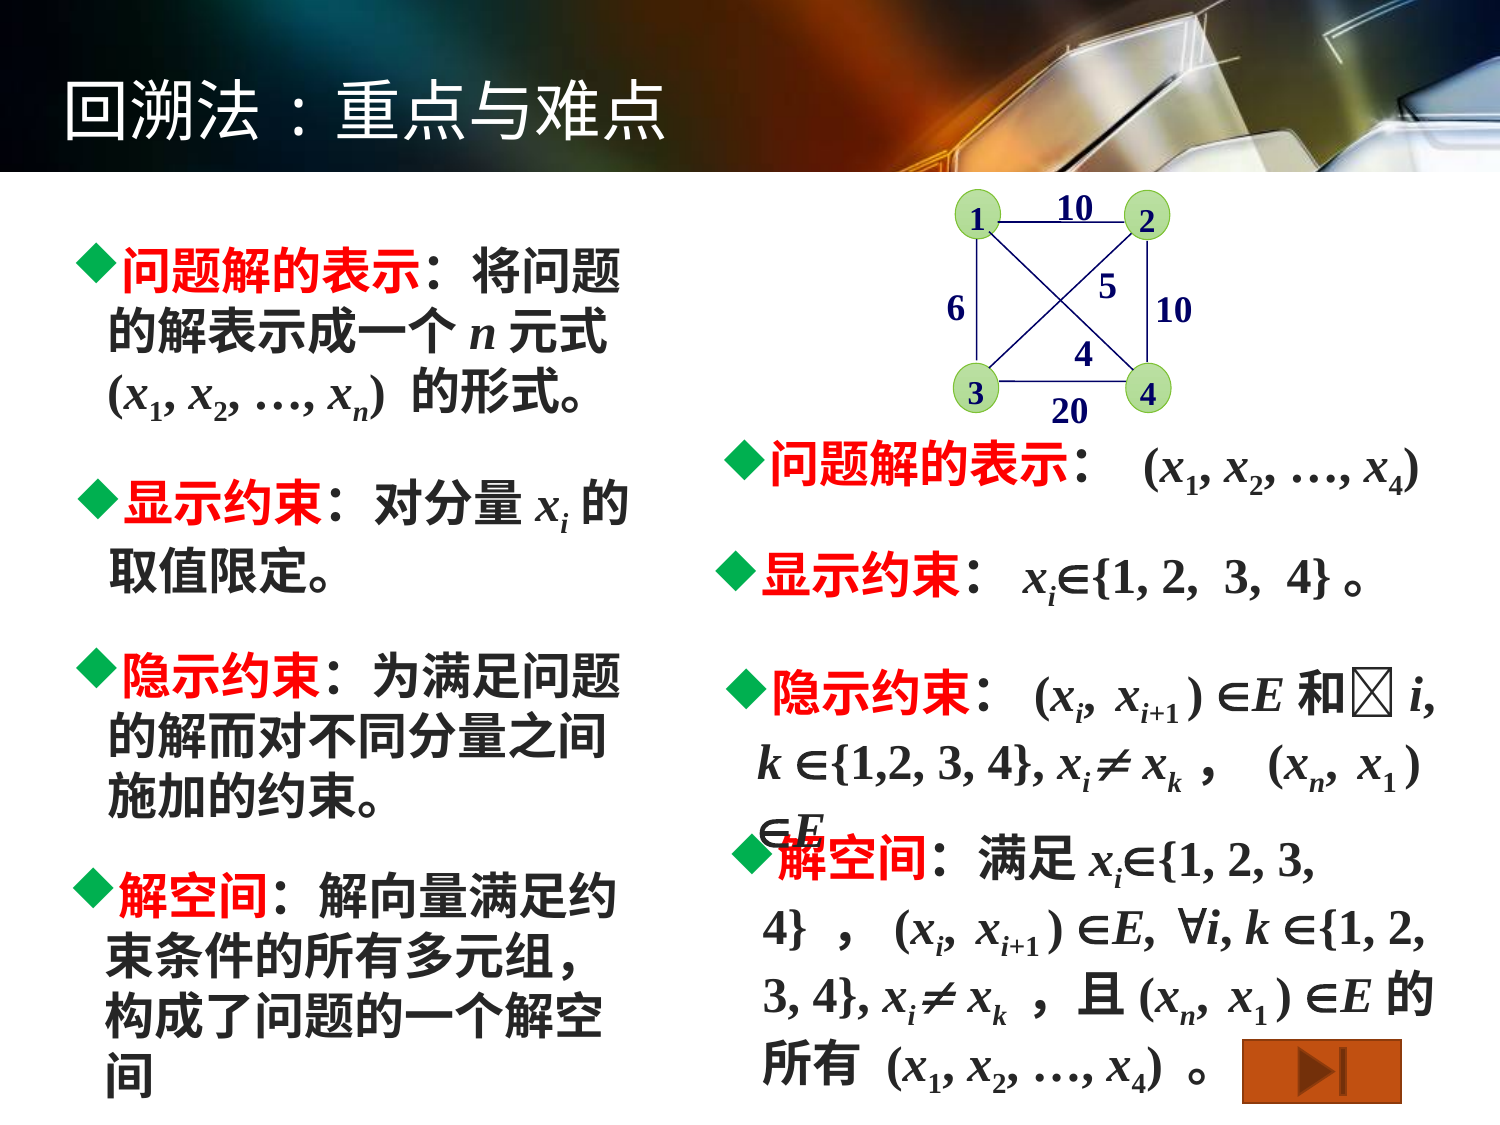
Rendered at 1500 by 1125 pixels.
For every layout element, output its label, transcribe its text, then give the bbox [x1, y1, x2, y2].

text_box [1242, 1039, 1402, 1104]
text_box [940, 183, 1198, 432]
text_box 隐示约束：(xi, xi+1 ) E和i, k {1,2, 3, 4}, xi xk， (xn, x1 ) E [706, 653, 1457, 866]
text_box 问题解的表示：将问题的解表示成一个n元式 (x1, x2, …, xn) 的形式。 [56, 231, 660, 435]
text_box 解空间：解向量满足约束条件的所有多元组，构成了问题的一个解空间 [53, 856, 662, 1081]
text_box 问题解的表示： (x1, x2, …, x4) [705, 425, 1448, 509]
text_box 隐示约束：为满足问题的解而对不同分量之间施加的约束。 [57, 637, 655, 832]
text_box 显示约束：xi{1, 2, 3, 4}。 [696, 536, 1408, 620]
text_box 解空间：满足xi{1, 2, 3, 4} ，(xi, xi+1 ) E, i, k {1, 2, 3, 4}, xi xk ，且(xn, x1 ) E的所有 (x1, x2, …, x4) 。 [712, 866, 1456, 1060]
text_box 回溯法:重点与难点 [47, 61, 732, 157]
picture [0, 0, 1500, 172]
picture [282, 35, 289, 46]
text_box 显示约束：对分量xi的取值限定。 [58, 463, 667, 607]
